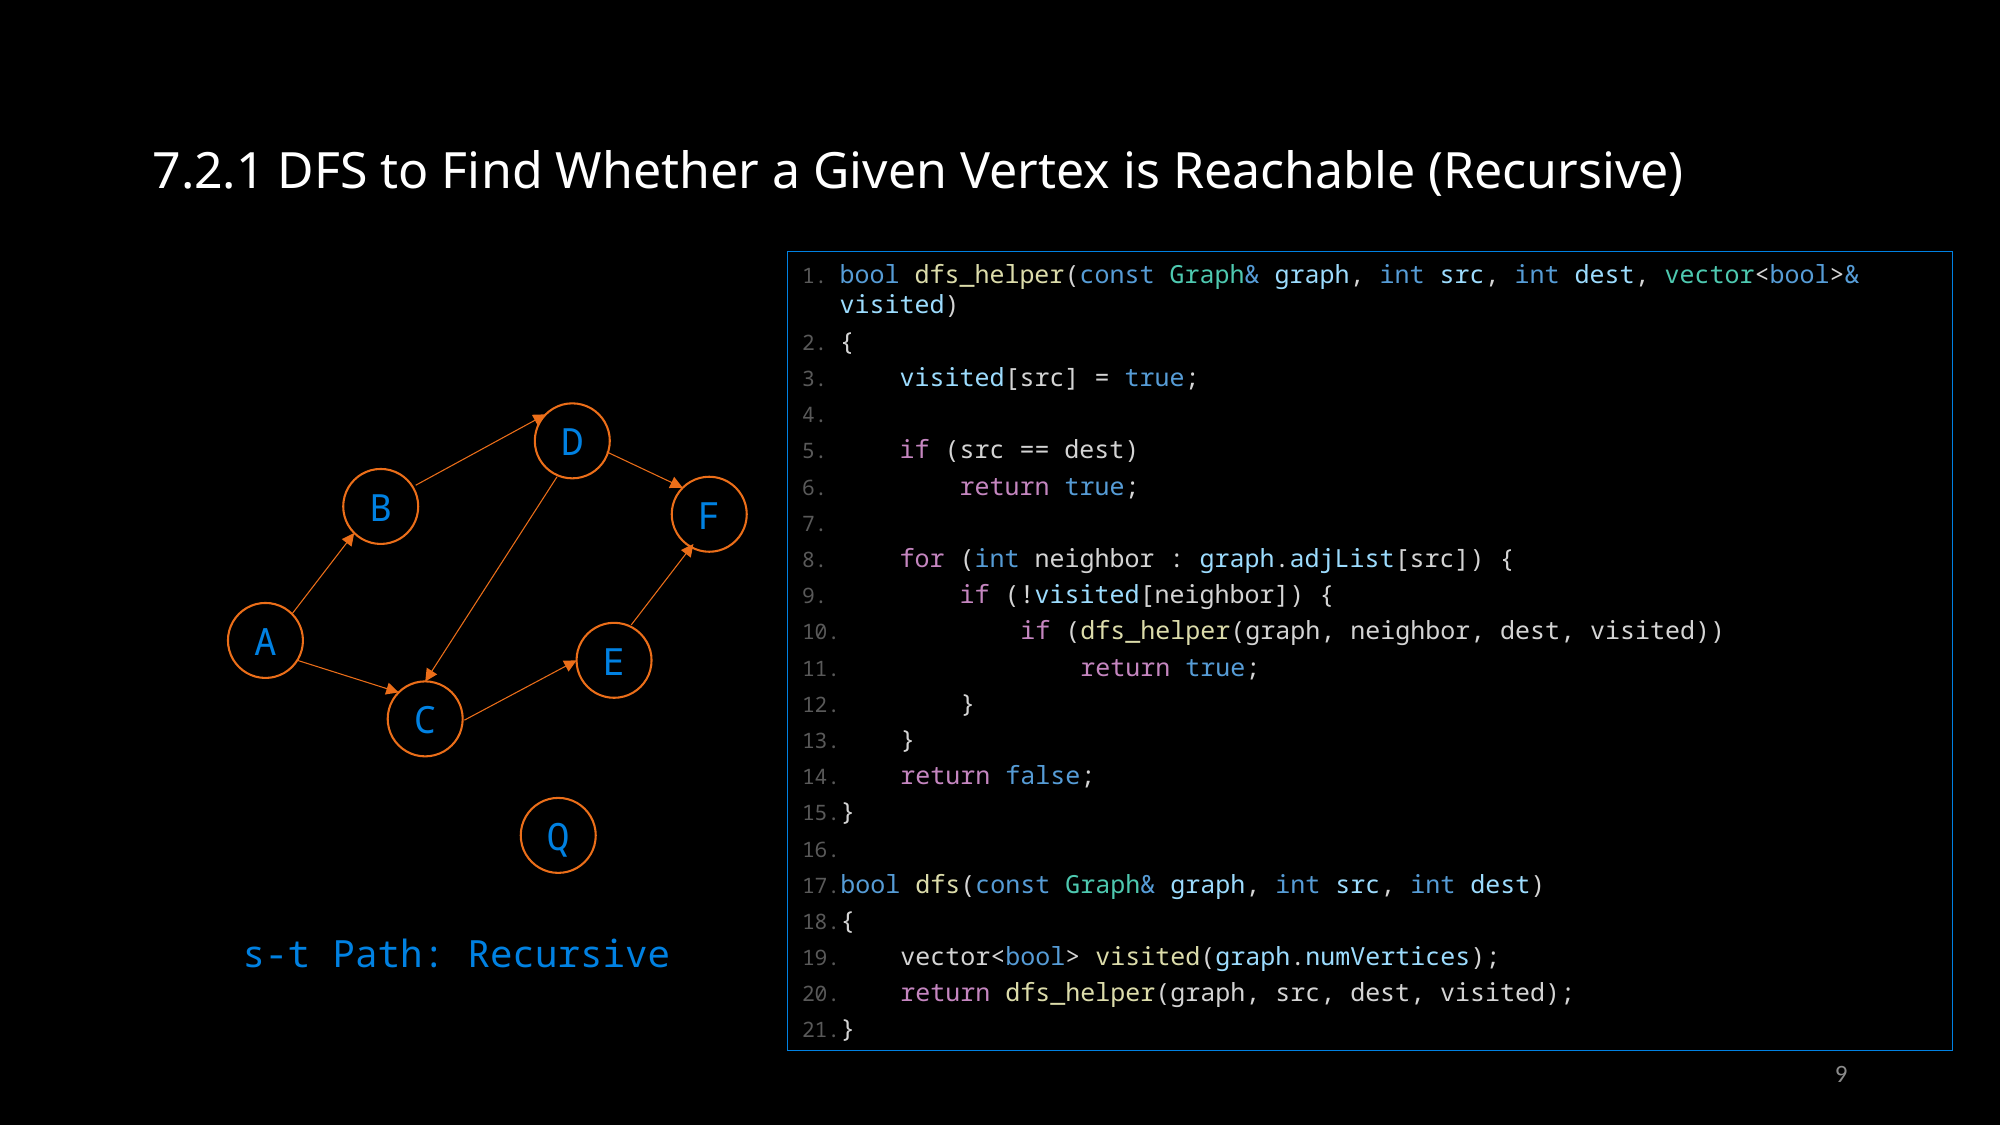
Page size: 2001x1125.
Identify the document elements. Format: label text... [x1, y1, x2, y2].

text_box bool dfs_helper(const Graph& graph, int src, int dest, vector<bool>& visited) { visited[src] = true; if (src == dest) return true; for (int neighbor : graph.adjList[src]) { if (!visited[neighbor]) { if (dfs_helper(graph, neighbor, dest, visited)) return true; } } return false; } bool dfs(const Graph& graph, int src, int dest) { vector<bool> visited(graph.numVertices); return dfs_helper(graph, src, dest, visited); } [787, 251, 1953, 1051]
text_box s-t Path: Recursive [227, 922, 787, 983]
text_box Q [519, 796, 597, 874]
slide_number 9 [1412, 1051, 1863, 1103]
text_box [227, 403, 747, 757]
title 7.2.1 DFS to Find Whether a Given Vertex is Reachable (Recursive) [137, 59, 1863, 278]
